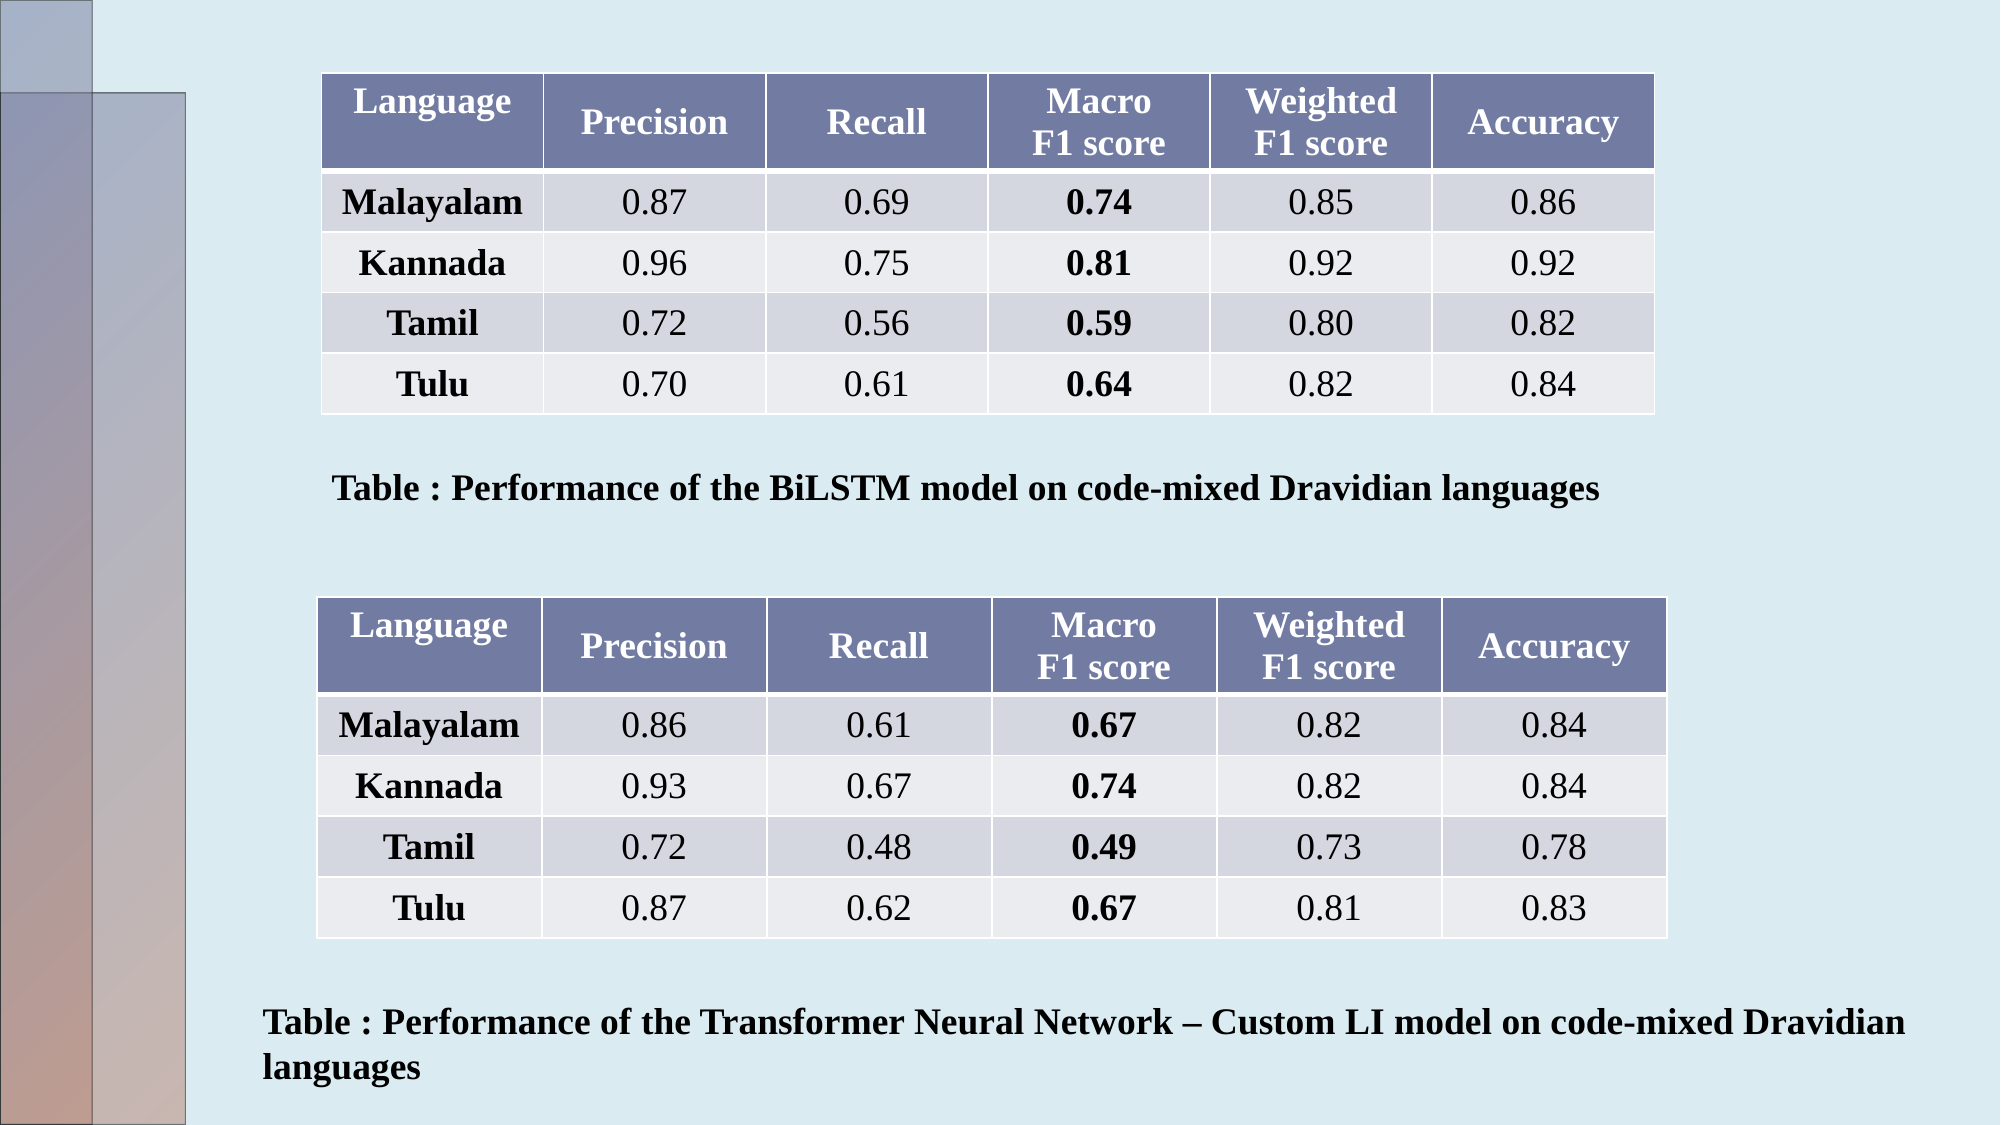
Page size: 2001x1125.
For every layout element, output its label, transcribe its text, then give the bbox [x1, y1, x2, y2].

table_cell 0.59 [989, 293, 1209, 352]
table_cell 0.87 [543, 878, 766, 937]
table_cell 0.67 [993, 697, 1216, 755]
table_header Precision [544, 74, 765, 168]
table_cell 0.84 [1443, 756, 1666, 815]
table_cell 0.85 [1211, 174, 1431, 231]
table_cell 0.83 [1443, 878, 1666, 937]
table_cell 0.72 [544, 293, 765, 352]
text_box Table : Performance of the Transformer Neural Network – Custom LI model on code-mixed Dravidian languages [247, 989, 1948, 1095]
table_cell 0.82 [1211, 354, 1431, 413]
table_cell 0.75 [767, 233, 987, 292]
table_header Recall [767, 74, 987, 168]
table_cell 0.81 [989, 233, 1209, 292]
table_cell 0.56 [767, 293, 987, 352]
table_cell 0.74 [993, 756, 1216, 815]
table_cell 0.67 [993, 878, 1216, 937]
table_cell 0.84 [1443, 697, 1666, 755]
table_cell 0.67 [768, 756, 991, 815]
table_cell 0.69 [767, 174, 987, 231]
table_cell 0.73 [1218, 817, 1441, 876]
table_cell 0.62 [768, 878, 991, 937]
text_box Table : Performance of the BiLSTM model on code-mixed Dravidian languages [316, 455, 1638, 516]
table_cell 0.86 [543, 697, 766, 755]
table_cell Kannada [318, 756, 541, 815]
table_cell 0.72 [543, 817, 766, 876]
table_cell Tulu [318, 878, 541, 937]
table_header Macro F1 score [989, 74, 1209, 168]
table_header Weighted F1 score [1218, 598, 1441, 692]
table_cell 0.86 [1433, 174, 1654, 231]
table_cell 0.49 [993, 817, 1216, 876]
table_cell Tamil [322, 293, 543, 352]
table_header Weighted F1 score [1211, 74, 1431, 168]
table_header Language [322, 74, 543, 168]
table_cell 0.70 [544, 354, 765, 413]
table_header Accuracy [1433, 74, 1654, 168]
table_cell 0.84 [1433, 354, 1654, 413]
table_header Recall [768, 598, 991, 692]
table_cell Tamil [318, 817, 541, 876]
table_cell 0.80 [1211, 293, 1431, 352]
table_cell 0.96 [544, 233, 765, 292]
table_cell 0.64 [989, 354, 1209, 413]
table_cell 0.74 [989, 174, 1209, 231]
table_cell 0.87 [544, 174, 765, 231]
table_cell 0.82 [1218, 697, 1441, 755]
table_cell 0.93 [543, 756, 766, 815]
table_cell 0.61 [768, 697, 991, 755]
table_cell 0.82 [1218, 756, 1441, 815]
table_header Precision [543, 598, 766, 692]
table_cell Tulu [322, 354, 543, 413]
table_cell 0.61 [767, 354, 987, 413]
table_cell Kannada [322, 233, 543, 292]
table_header Language [318, 598, 541, 692]
table_cell 0.92 [1211, 233, 1431, 292]
table_header Accuracy [1443, 598, 1666, 692]
table_cell 0.92 [1433, 233, 1654, 292]
table_cell Malayalam [318, 697, 541, 755]
table_cell 0.82 [1433, 293, 1654, 352]
table_cell 0.48 [768, 817, 991, 876]
table_cell 0.78 [1443, 817, 1666, 876]
table_cell Malayalam [322, 174, 543, 231]
table_header Macro F1 score [993, 598, 1216, 692]
table_cell 0.81 [1218, 878, 1441, 937]
